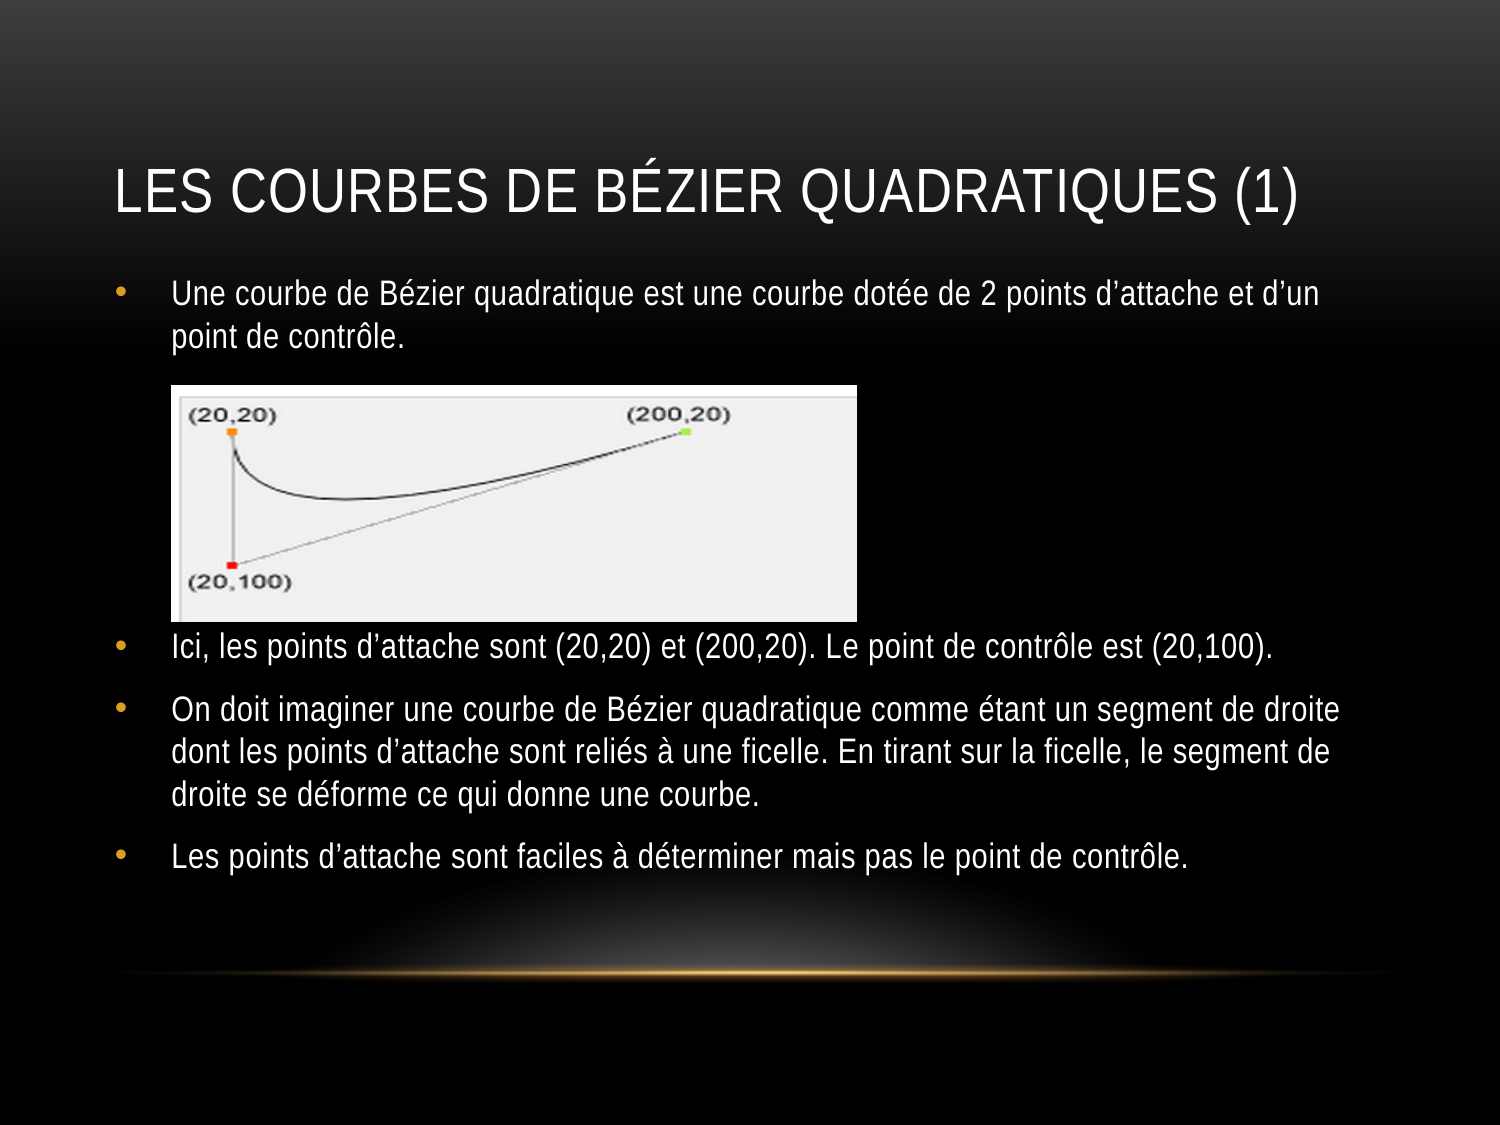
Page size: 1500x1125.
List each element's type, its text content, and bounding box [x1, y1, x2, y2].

list Une courbe de Bézier quadratique est une courbe dotée de 2 points d’attache et d’un point de contrôle. Ici, les points d’attache sont (20,20) et (200,20). Le point de contrôle est (20,100). On doit imaginer une courbe de Bézier quadratique comme étant un segment de droite dont les points d’attache sont reliés à une ficelle. En tirant sur la ficelle, le segment de droite se déforme ce qui donne une courbe. Les points d’attache sont faciles à déterminer mais pas le point de contrôle. [99, 262, 1400, 938]
title LES courbes de Bézier quadratiques (1) [99, 45, 1400, 233]
picture [0, 0, 1500, 1125]
